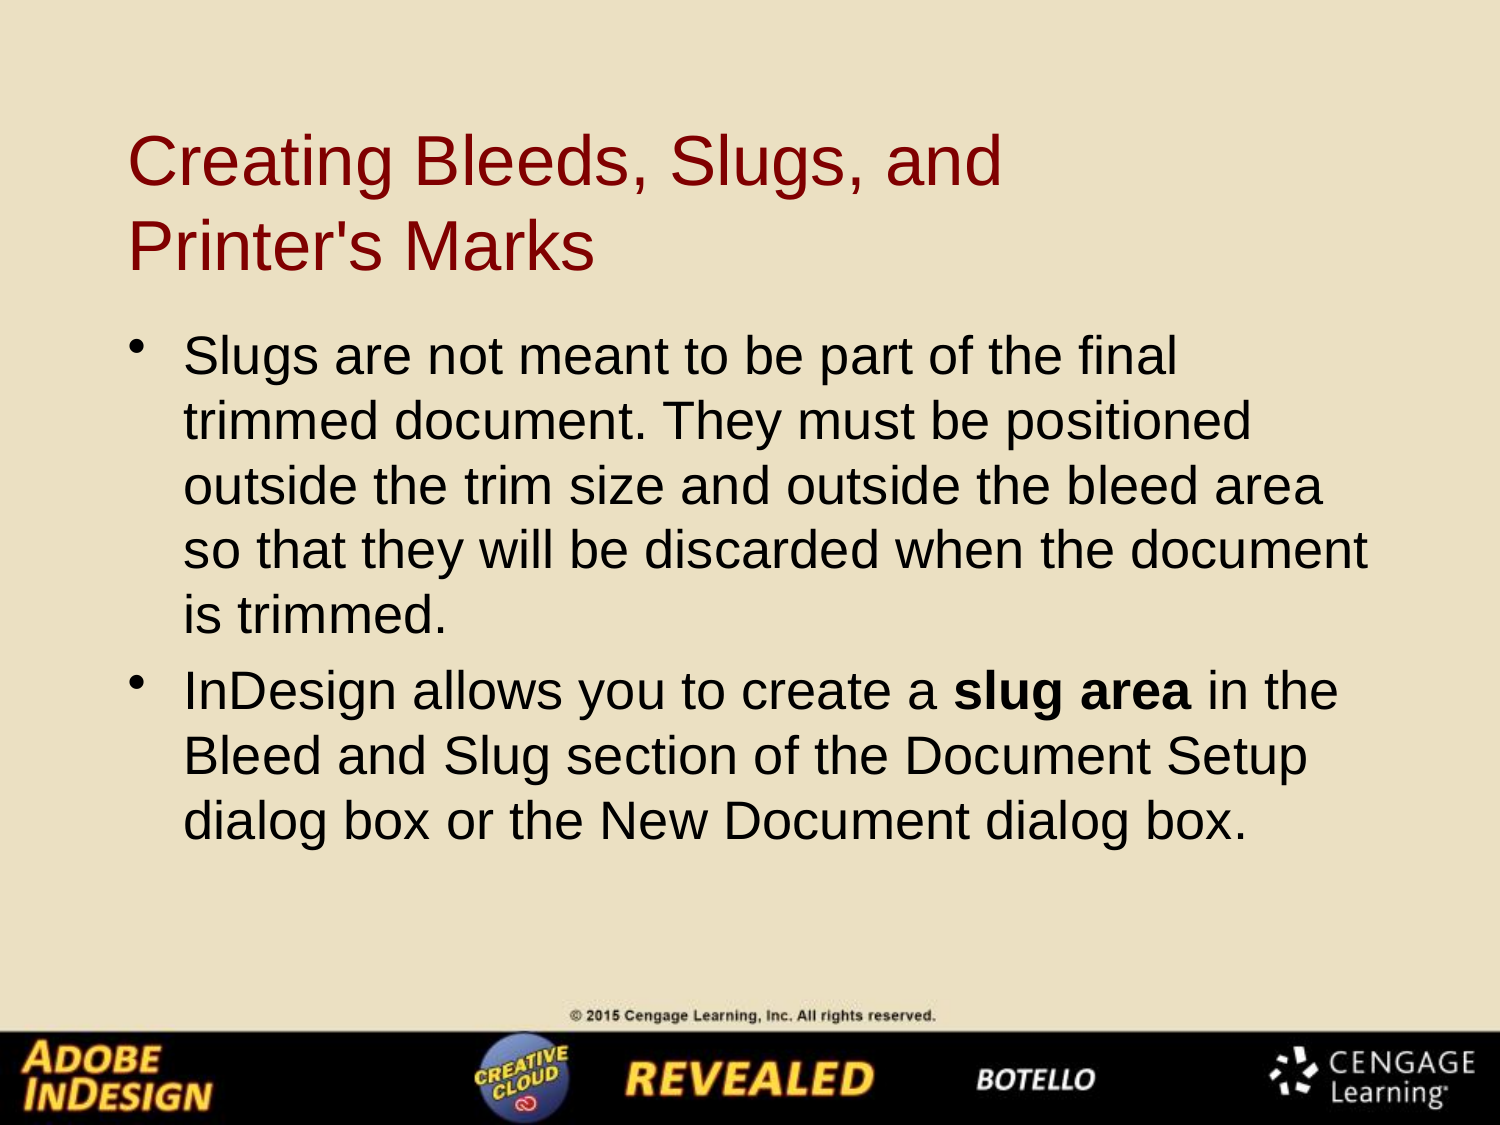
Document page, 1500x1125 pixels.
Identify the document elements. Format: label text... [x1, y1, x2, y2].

title Creating Bleeds, Slugs, and Printer's Marks [112, 99, 1088, 300]
list Slugs are not meant to be part of the final trimmed document. They must be positioned outside the trim size and outside the bleed area so that they will be discarded when the document is trimmed. InDesign allows you to create a slug area in the Bleed and Slug section of the Document Setup dialog box or the New Document dialog box. [112, 312, 1388, 1000]
picture [0, 0, 1500, 1125]
